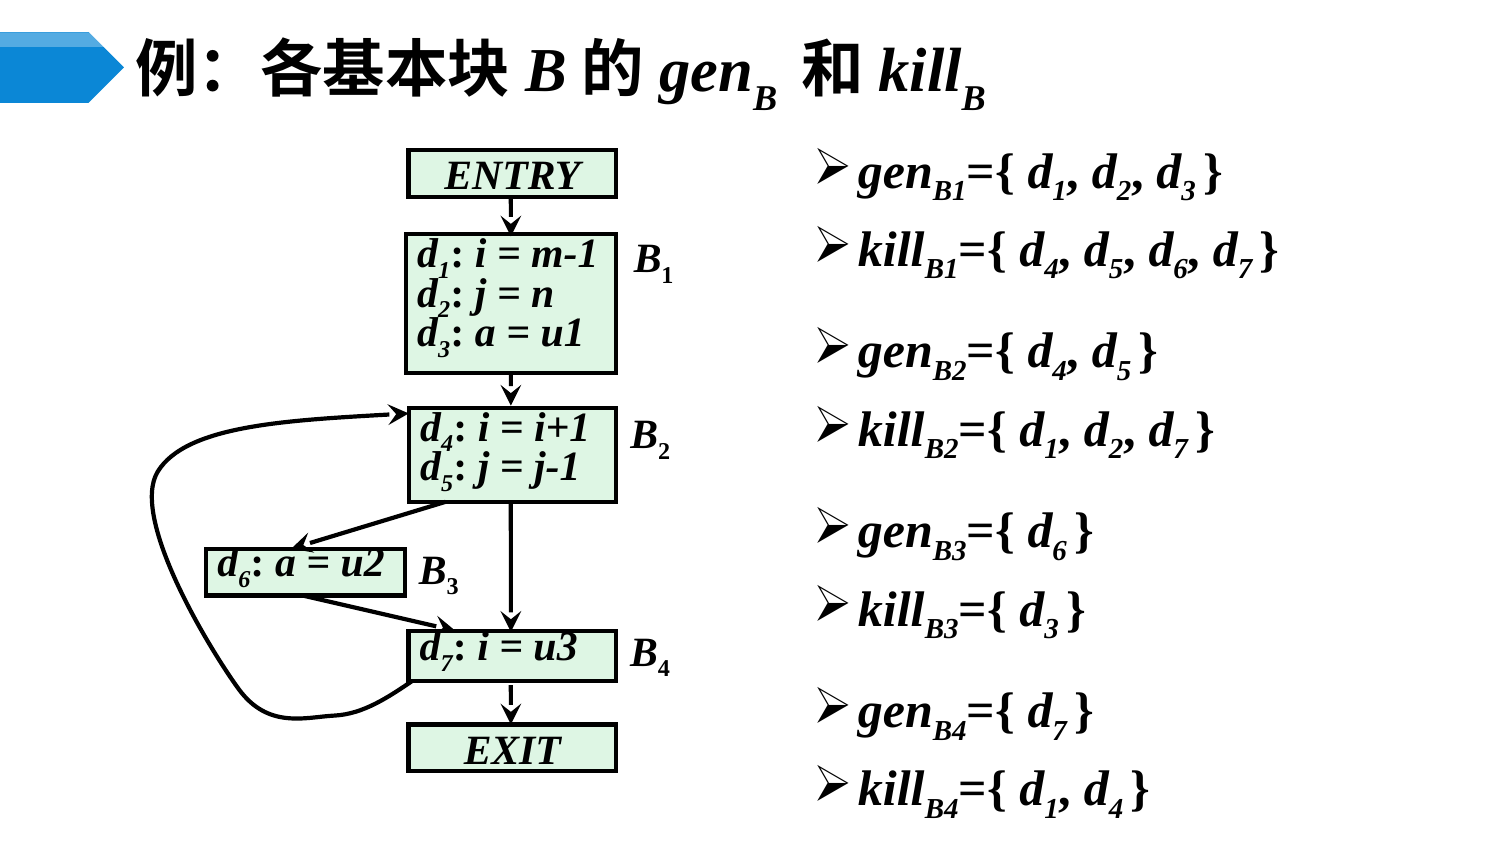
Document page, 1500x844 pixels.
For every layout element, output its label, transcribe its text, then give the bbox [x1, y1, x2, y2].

title 例：各基本块B的genB 和killB [123, 43, 1425, 103]
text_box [147, 149, 722, 772]
list genB1={ d1, d2, d3 } killB1={ d4, d5, d6, d7 } genB2={ d4, d5 } killB2={ d1, d2, d7 } genB3={ d6 } killB3={ d3 } genB4={ d7 } killB4={ d1, d4 } [801, 132, 1412, 844]
